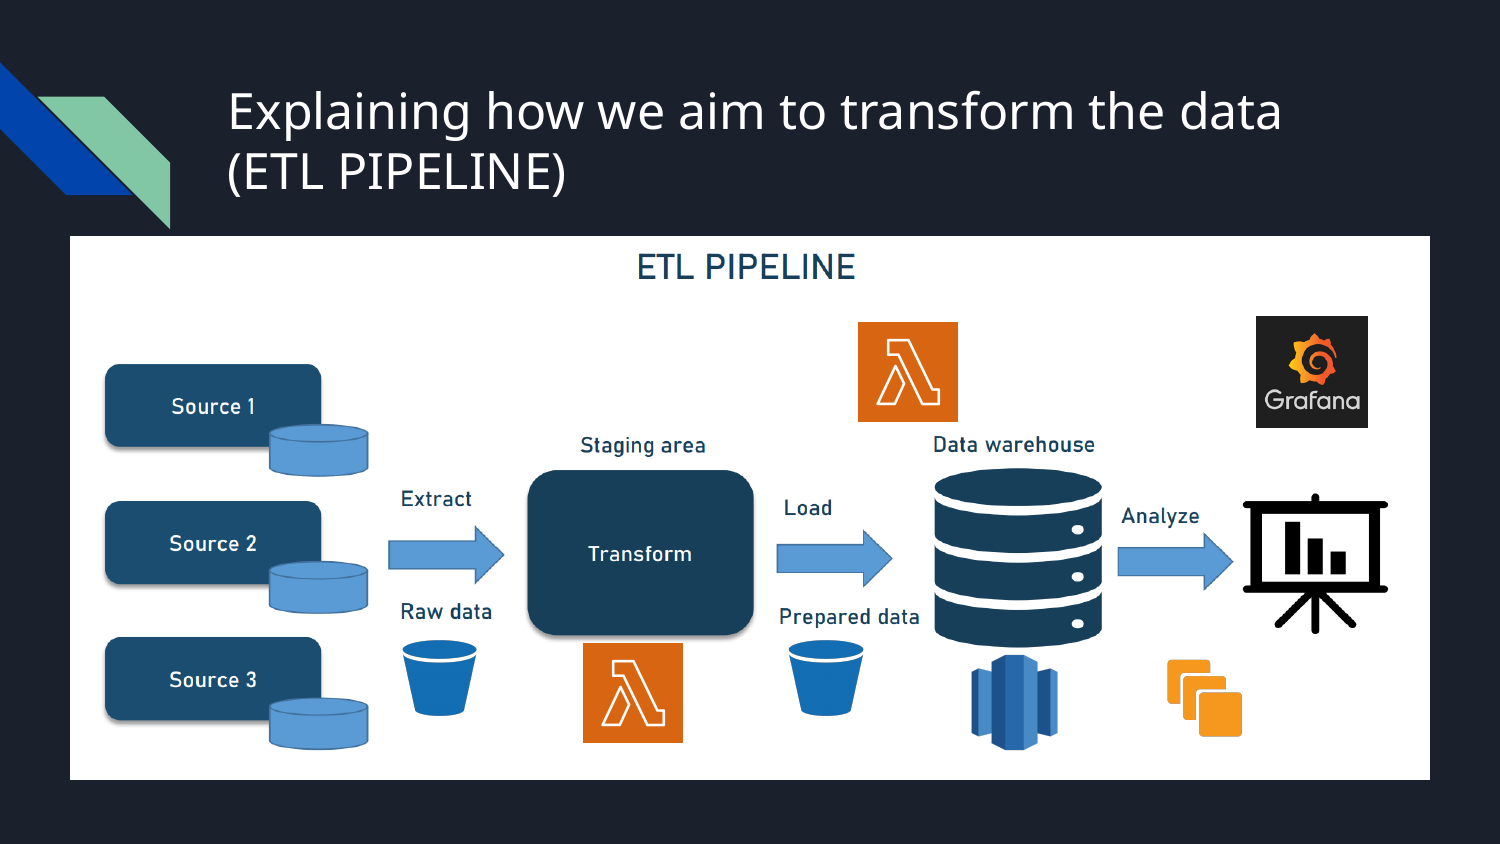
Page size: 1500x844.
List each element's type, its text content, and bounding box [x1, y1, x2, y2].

title Explaining how we aim to transform the data (ETL PIPELINE) [212, 64, 1368, 215]
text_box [69, 236, 1430, 780]
